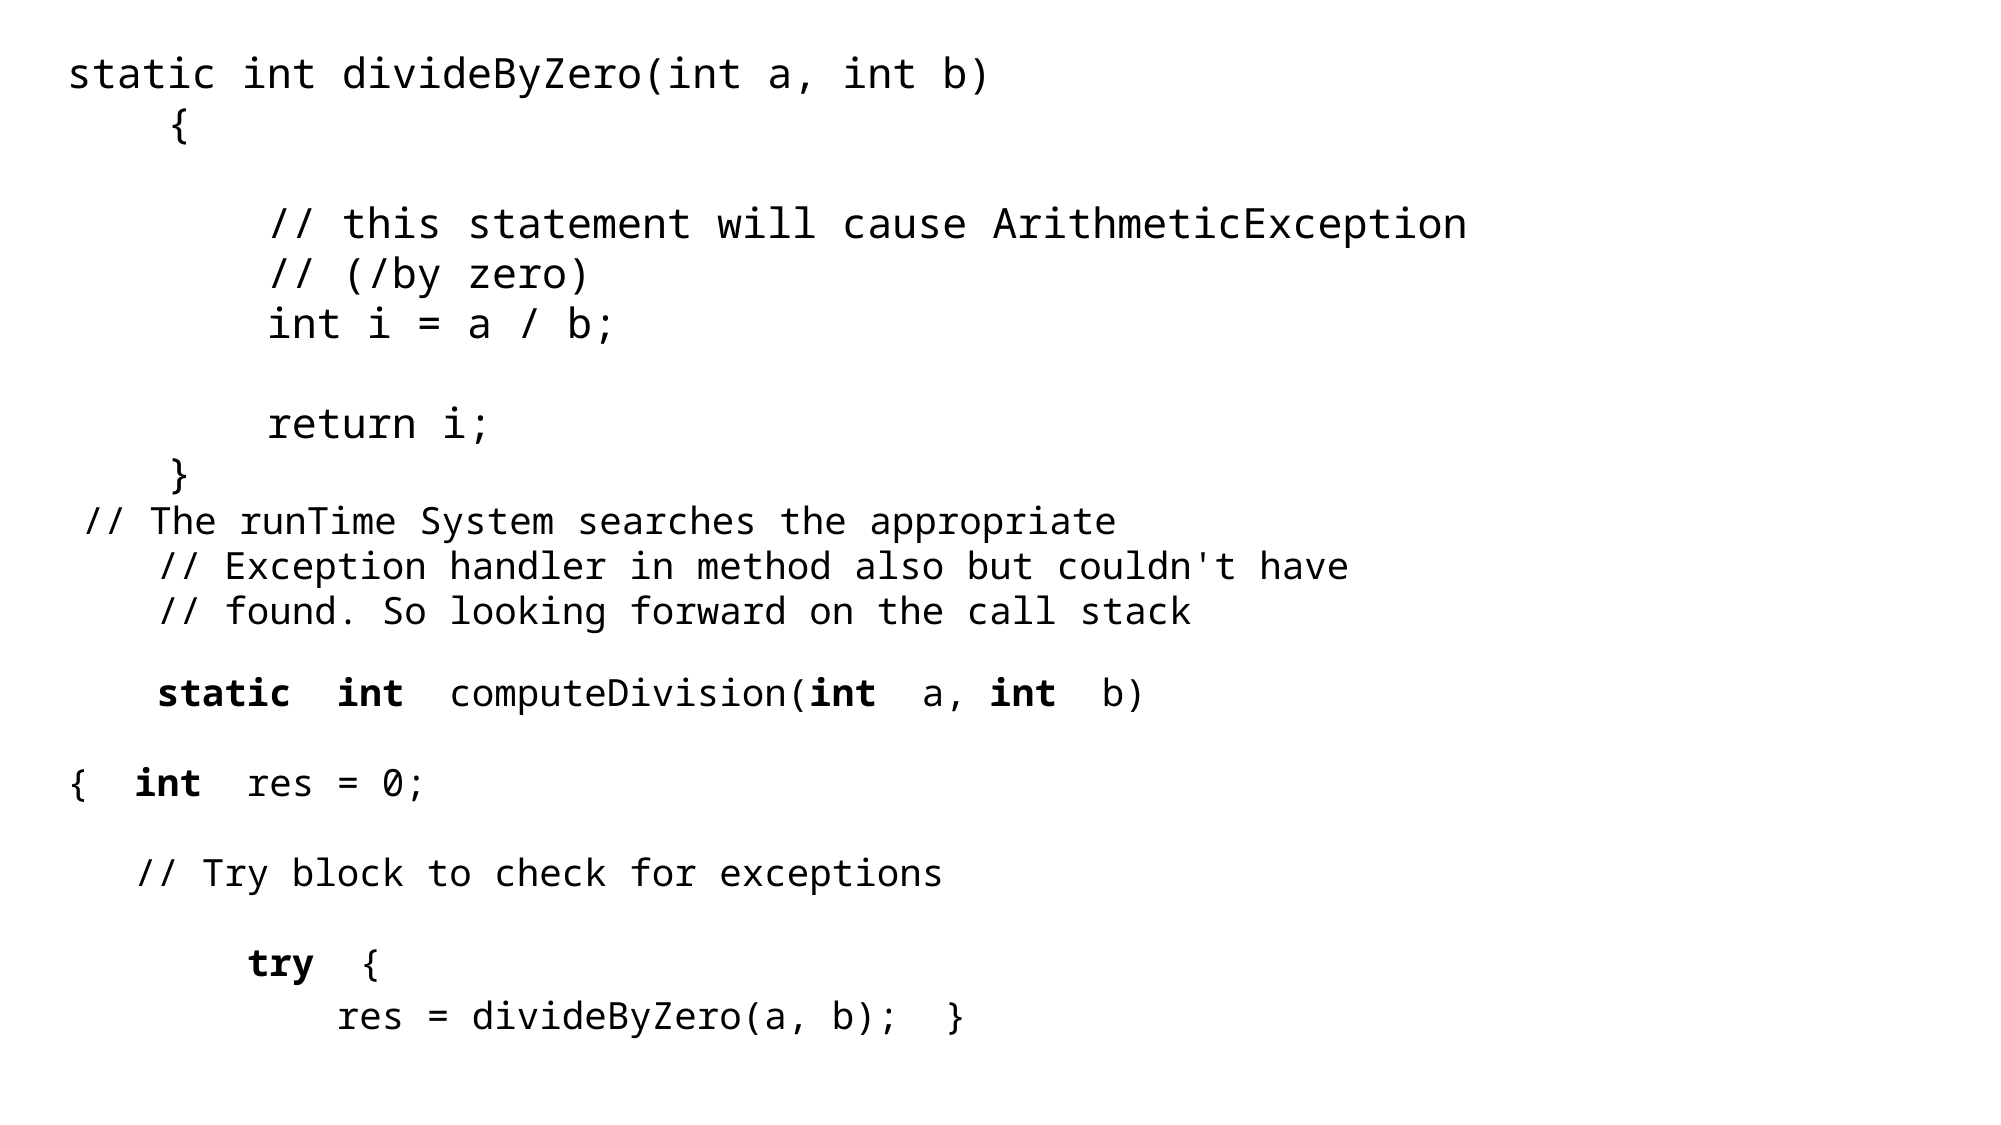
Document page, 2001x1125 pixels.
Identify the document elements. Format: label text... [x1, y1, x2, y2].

text_box static int divideByZero(int a, int b) { // this statement will cause ArithmeticException // (/by zero) int i = a / b; return i; } // The runTime System searches the appropriate // Exception handler in method also but couldn't have // found. So looking forward on the call stack static int computeDivision(int a, int b) { int res = 0; // Try block to check for exceptions try { res = divideByZero(a, b); } [51, 39, 1811, 1125]
